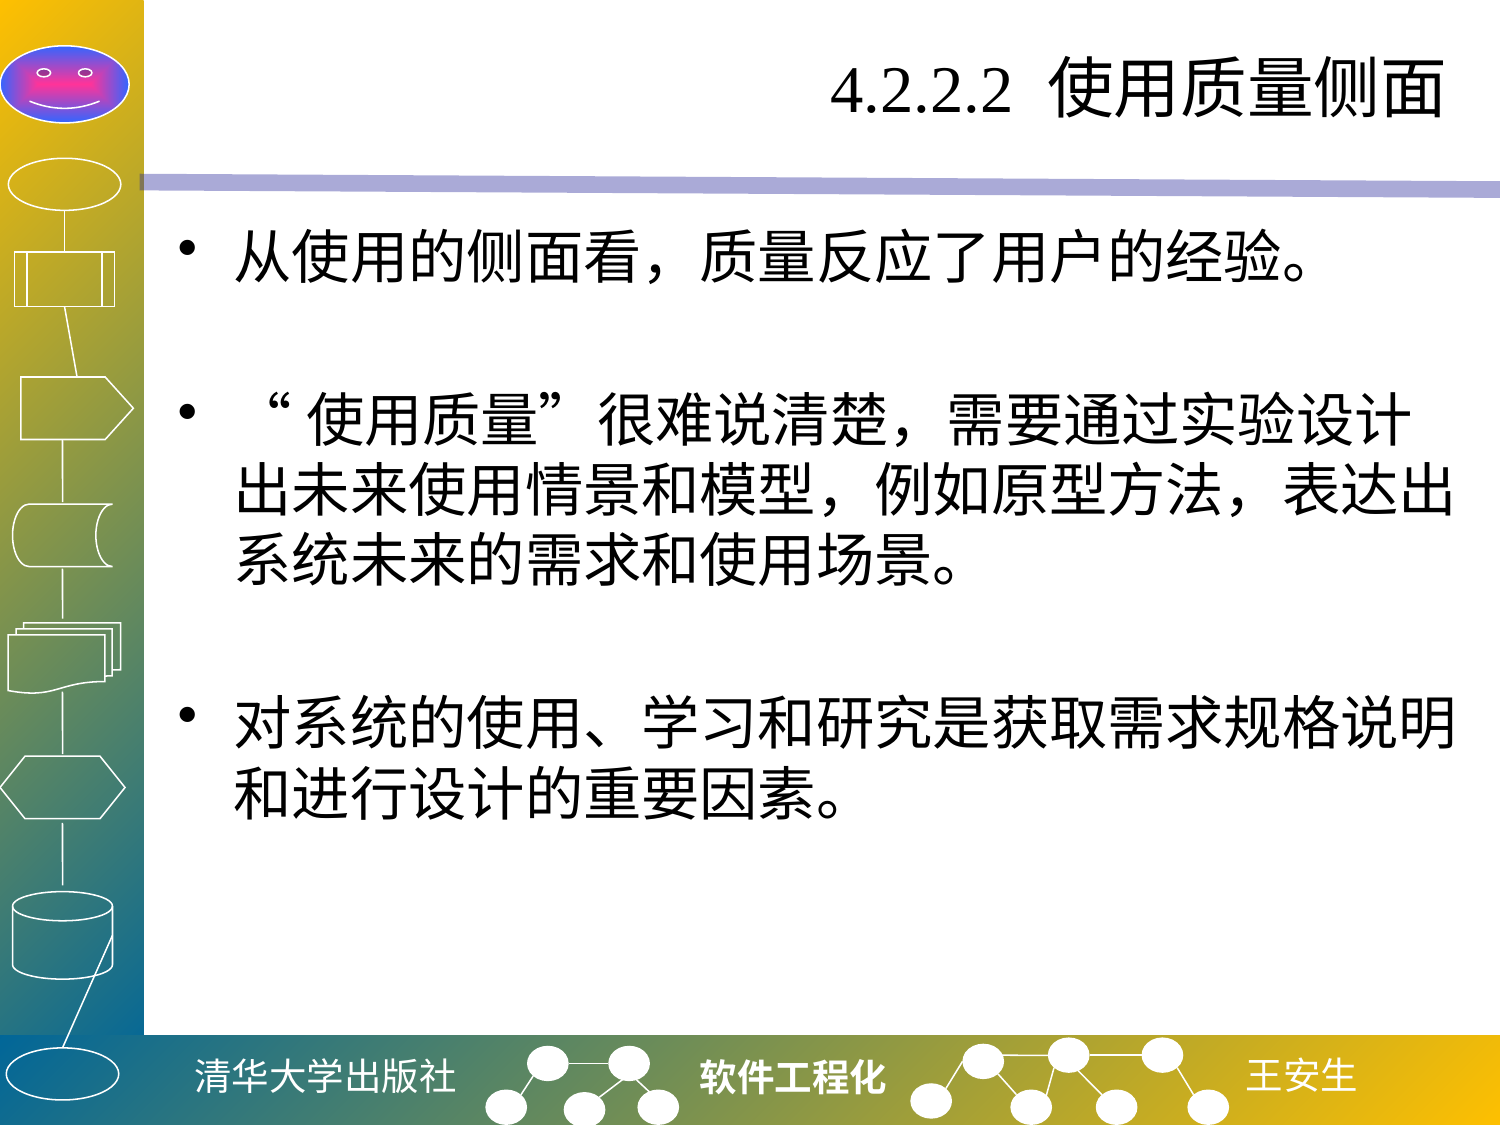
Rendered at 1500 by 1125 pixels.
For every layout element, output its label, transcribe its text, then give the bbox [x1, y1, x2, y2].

title 4.2.2.2 使用质量侧面 [187, 24, 1463, 147]
list 从使用的侧面看，质量反应了用户的经验。 “使用质量”很难说清楚，需要通过实验设计出未来使用情景和模型，例如原型方法，表达出系统未来的需求和使用场景。 对系统的使用、学习和研究是获取需求规格说明和进行设计的重要因素。 [162, 212, 1476, 1017]
